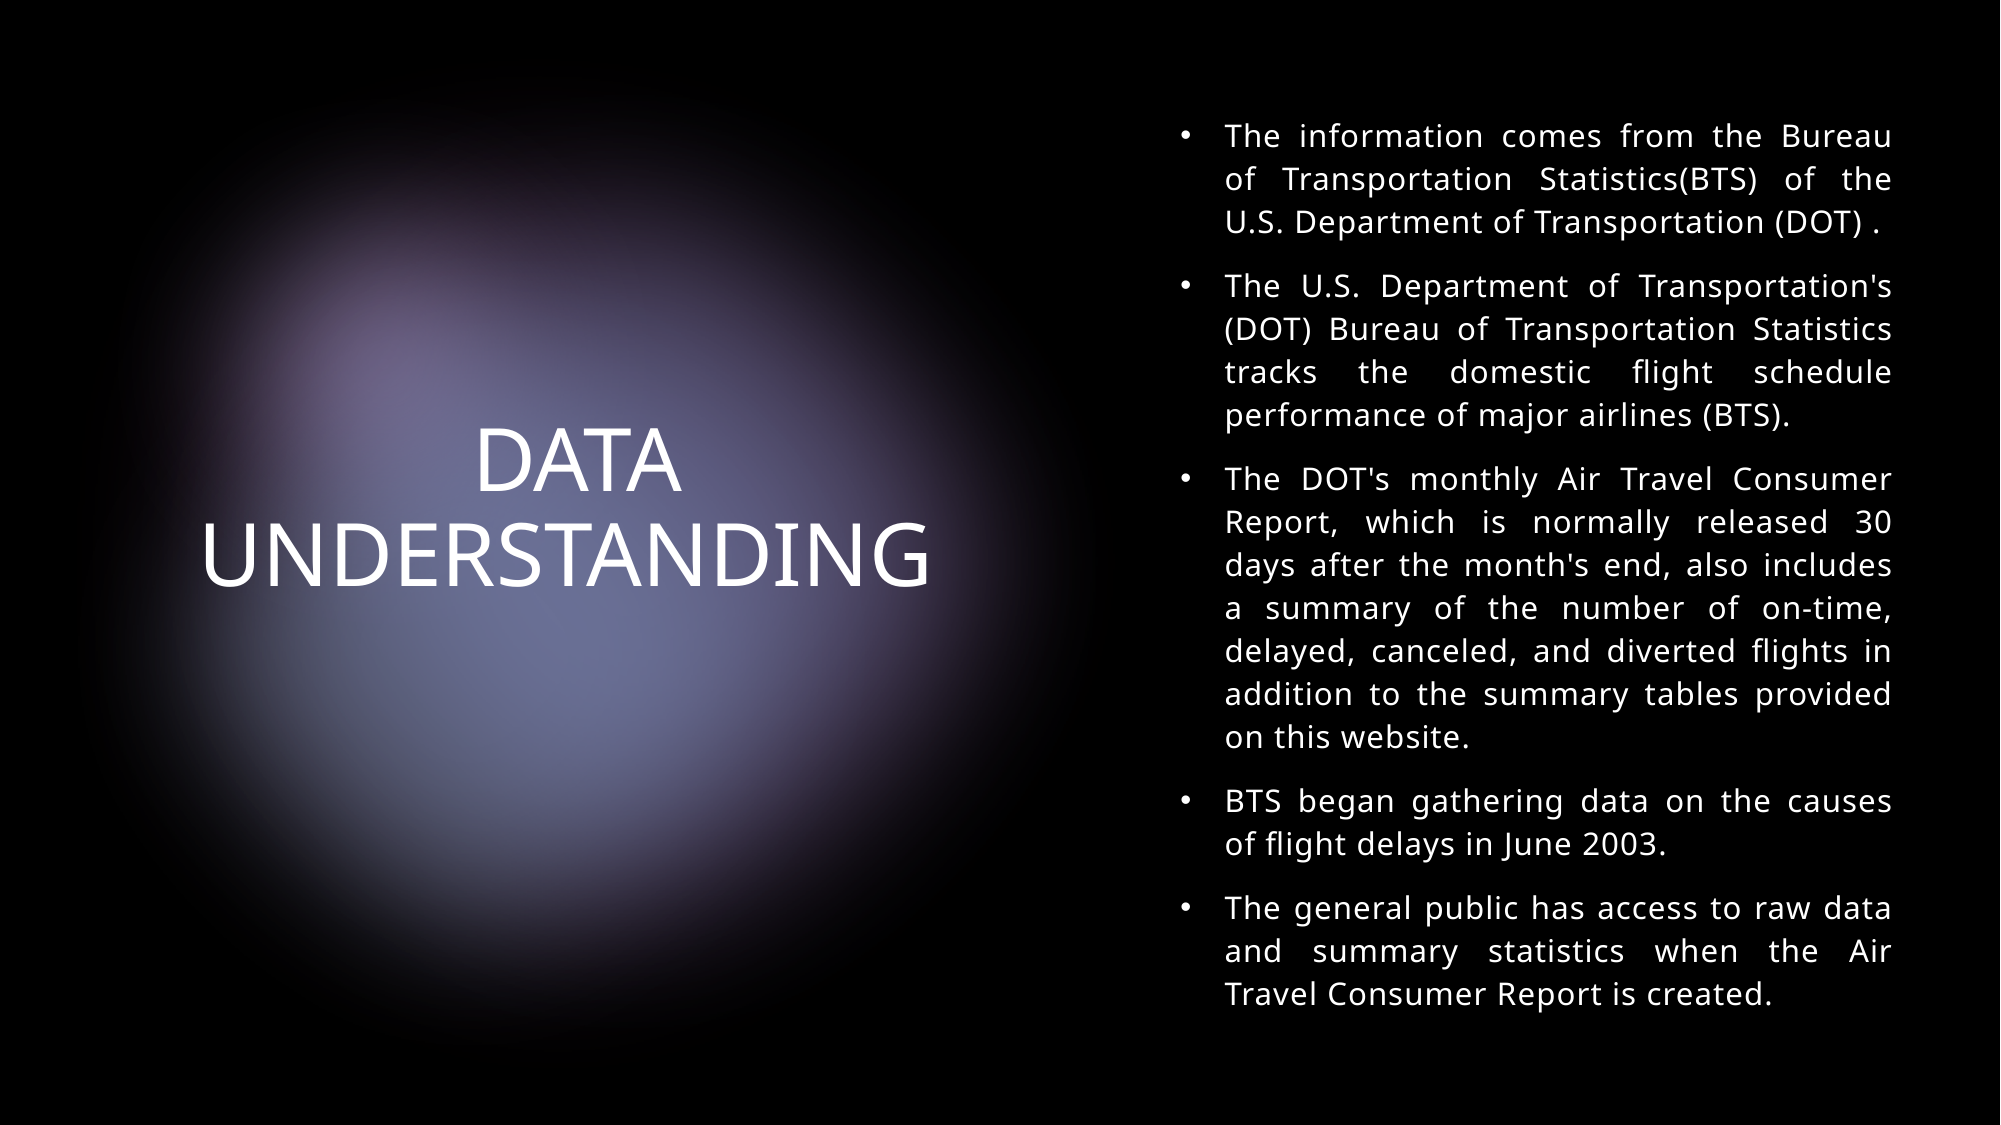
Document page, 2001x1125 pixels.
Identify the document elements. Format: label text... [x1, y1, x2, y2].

list The information comes from the Bureau of Transportation Statistics(BTS) of the U.S. Department of Transportation (DOT) . The U.S. Department of Transportation's (DOT) Bureau of Transportation Statistics tracks the domestic flight schedule performance of major airlines (BTS). The DOT's monthly Air Travel Consumer Report, which is normally released 30 days after the month's end, also includes a summary of the number of on-time, delayed, canceled, and diverted flights in addition to the summary tables provided on this website. BTS began gathering data on the causes of flight delays in June 2003. The general public has access to raw data and summary statistics when the Air Travel Consumer Report is created. [1193, 88, 1910, 1034]
text_box [1193, 0, 2000, 1125]
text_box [0, 0, 1193, 1125]
